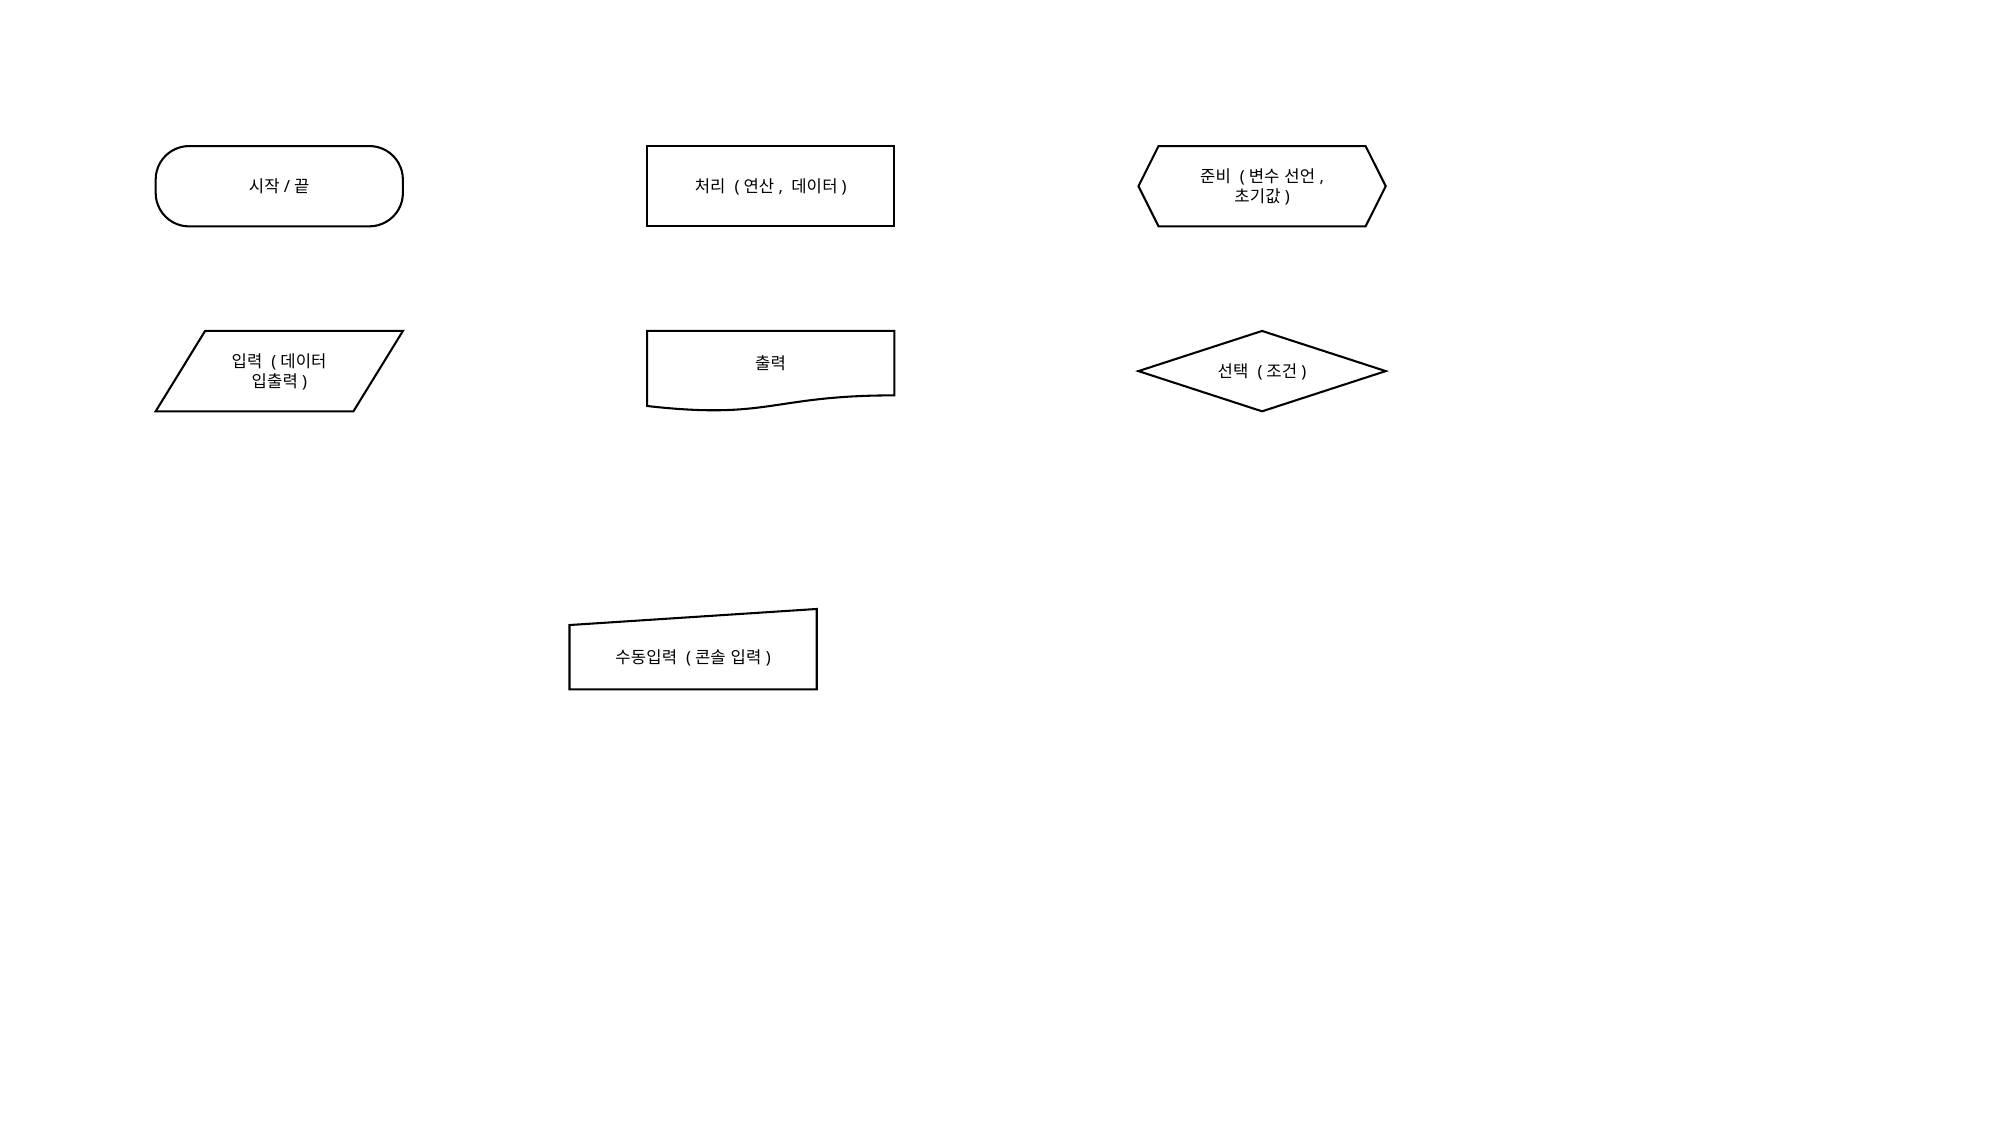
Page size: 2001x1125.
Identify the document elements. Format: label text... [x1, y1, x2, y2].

text_box 출력 [646, 329, 896, 412]
text_box 시작/끝 [154, 145, 404, 228]
text_box 준비 (변수 선언, 초기값) [1137, 145, 1387, 228]
text_box 수동입력 (콘솔 입력) [568, 607, 818, 691]
text_box 입력 (데이터 입출력) [153, 329, 405, 413]
text_box 선택 (조건) [1135, 329, 1390, 413]
text_box 처리 (연산, 데이터) [646, 145, 895, 227]
